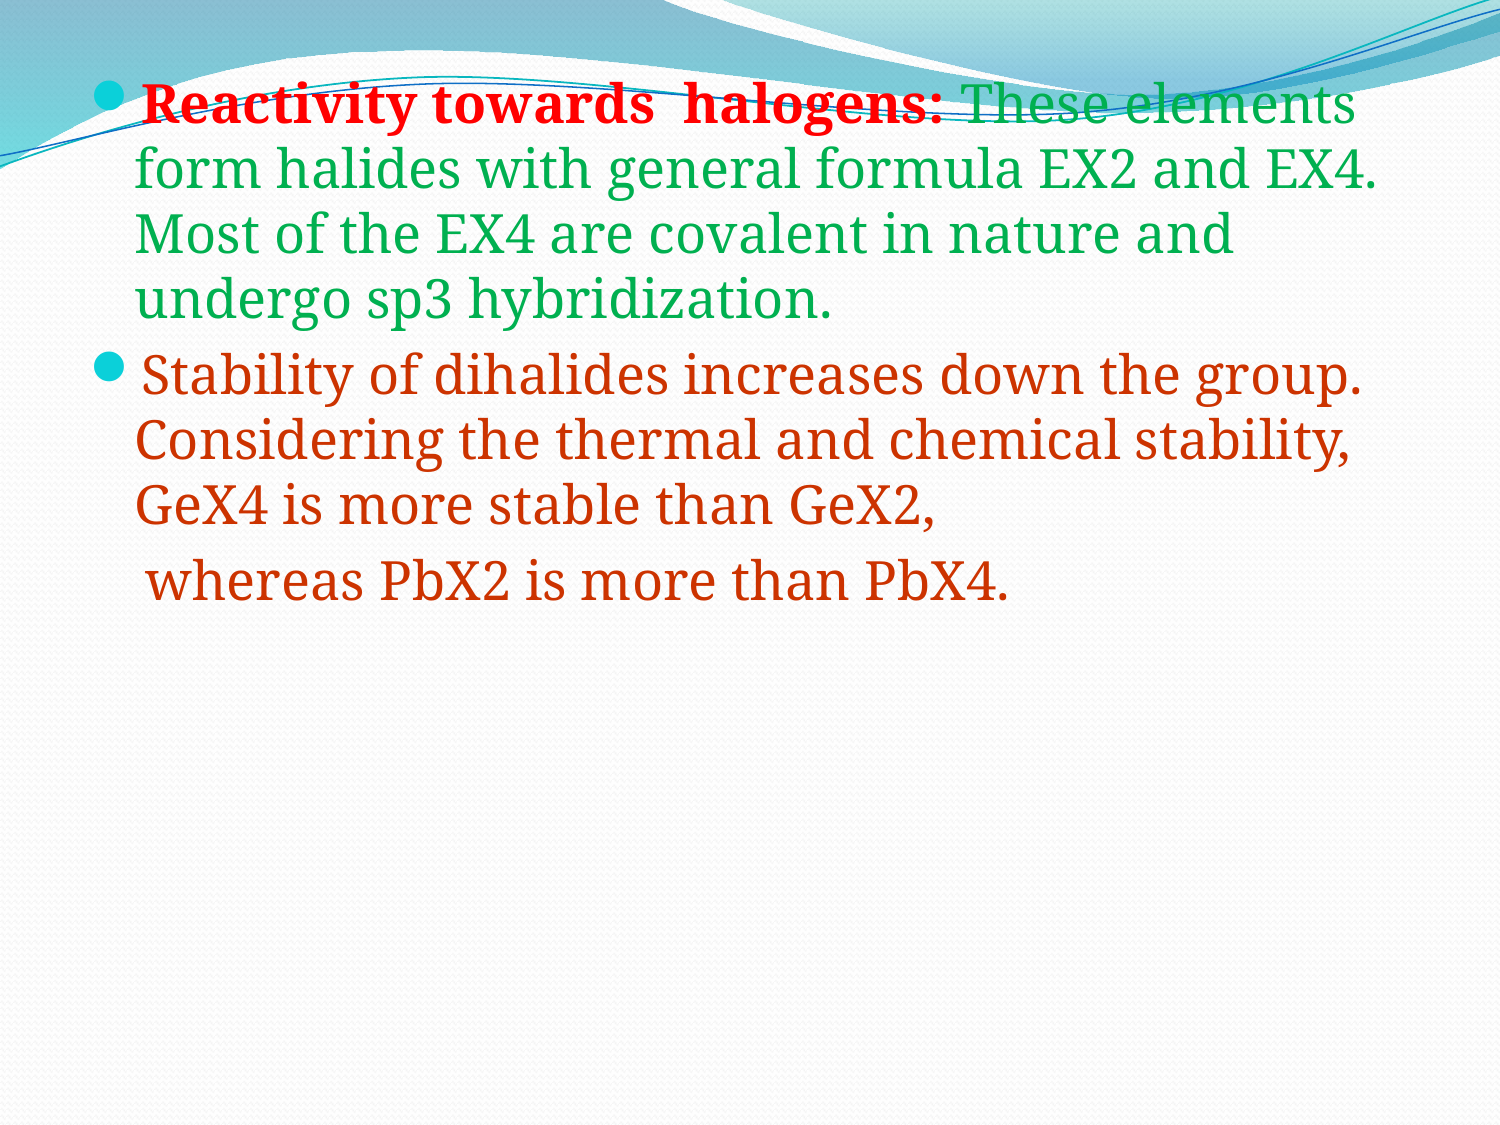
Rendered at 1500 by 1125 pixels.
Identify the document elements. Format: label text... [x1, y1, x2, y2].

list Reactivity towards halogens: These elements form halides with general formula EX2 and EX4. Most of the EX4 are covalent in nature and undergo sp3 hybridization. Stability of dihalides increases down the group. Considering the thermal and chemical stability, GeX4 is more stable than GeX2, whereas PbX2 is more than PbX4. [75, 62, 1425, 1005]
